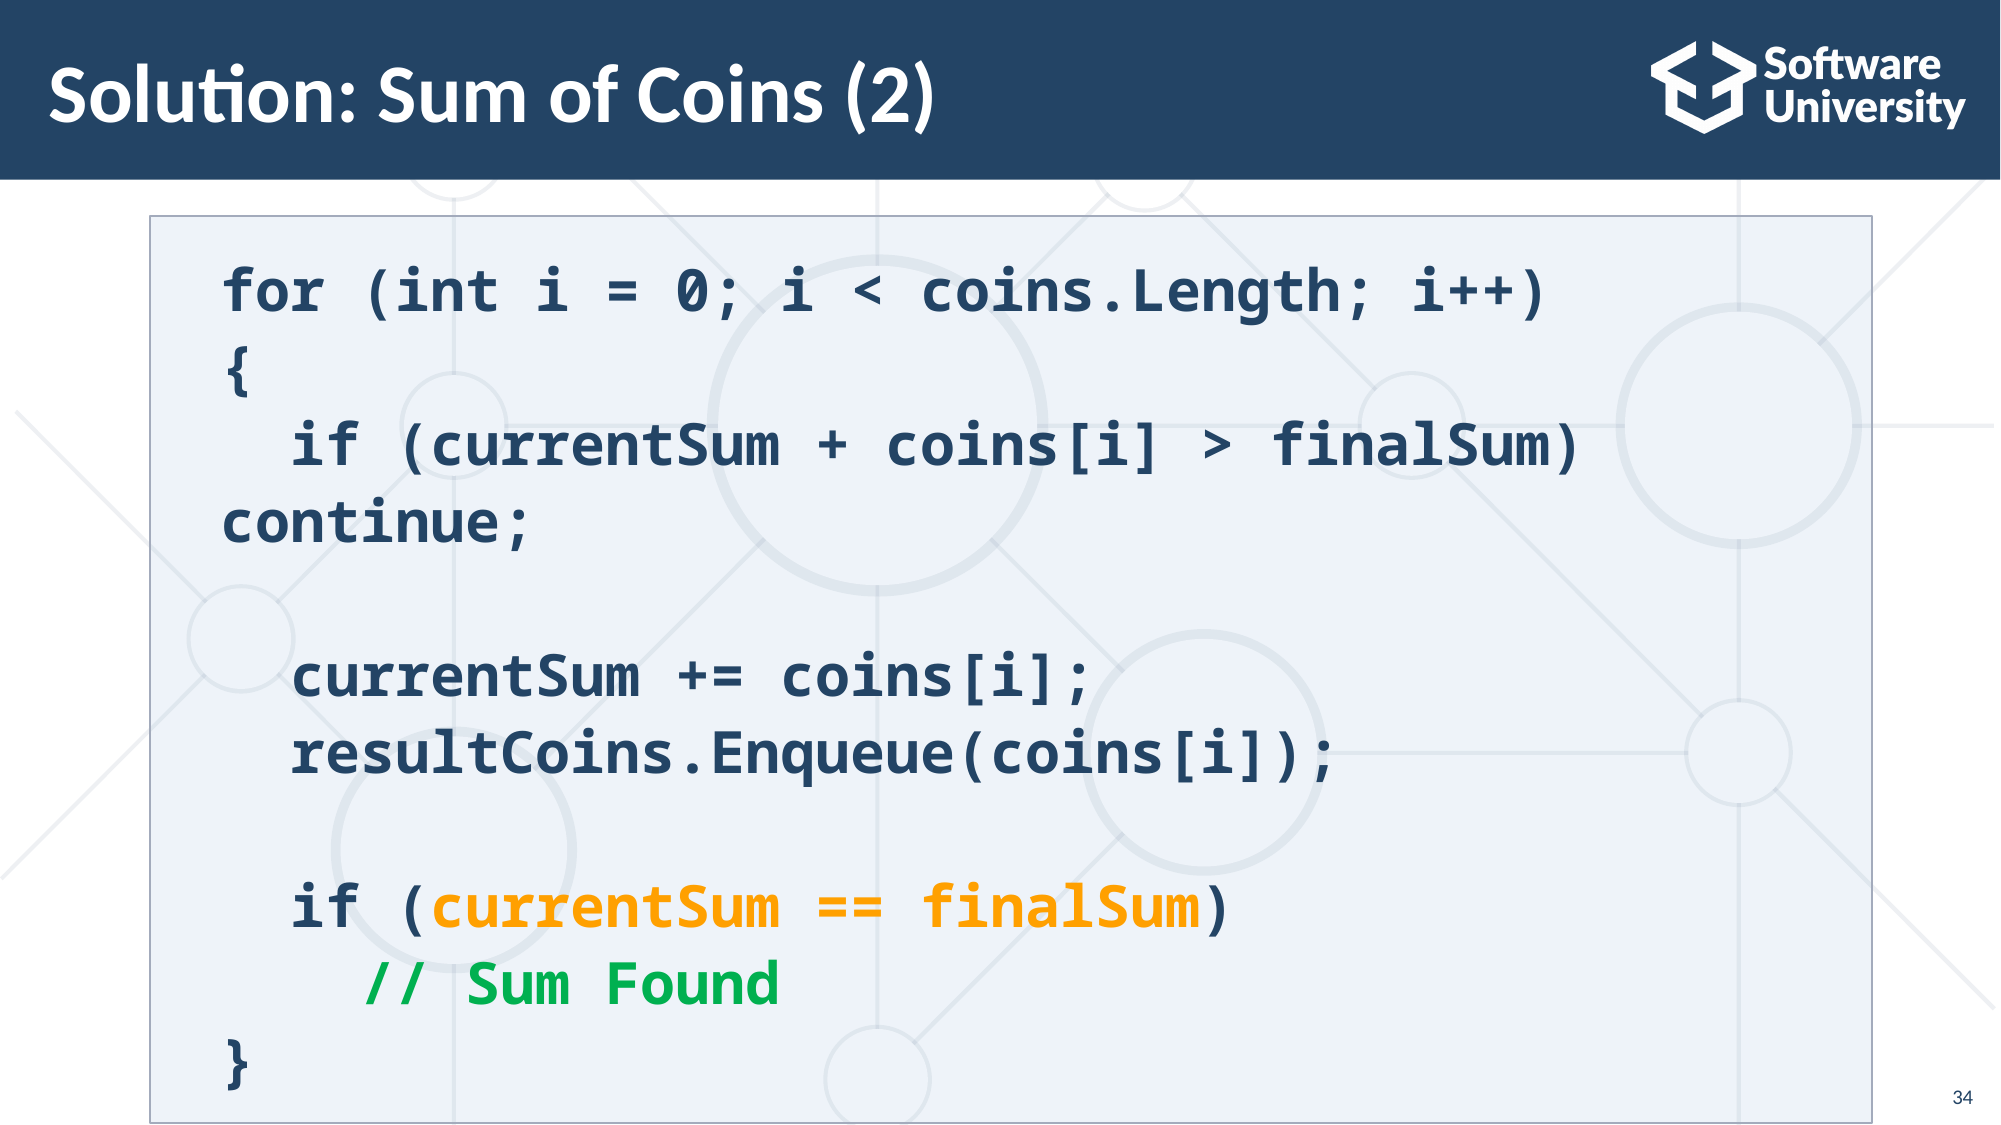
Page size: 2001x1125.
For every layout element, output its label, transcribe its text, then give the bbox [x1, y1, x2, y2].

title Solution: Sum of Coins (2) [31, 16, 1625, 162]
picture [1651, 41, 1966, 134]
slide_number 34 [1927, 1067, 1989, 1117]
text_box for (int i = 0; i < coins.Length; i++) { if (currentSum + coins[i] > finalSum) continue; currentSum += coins[i]; resultCoins.Enqueue(coins[i]); if (currentSum == finalSum) // Sum Found } [149, 216, 1873, 1123]
